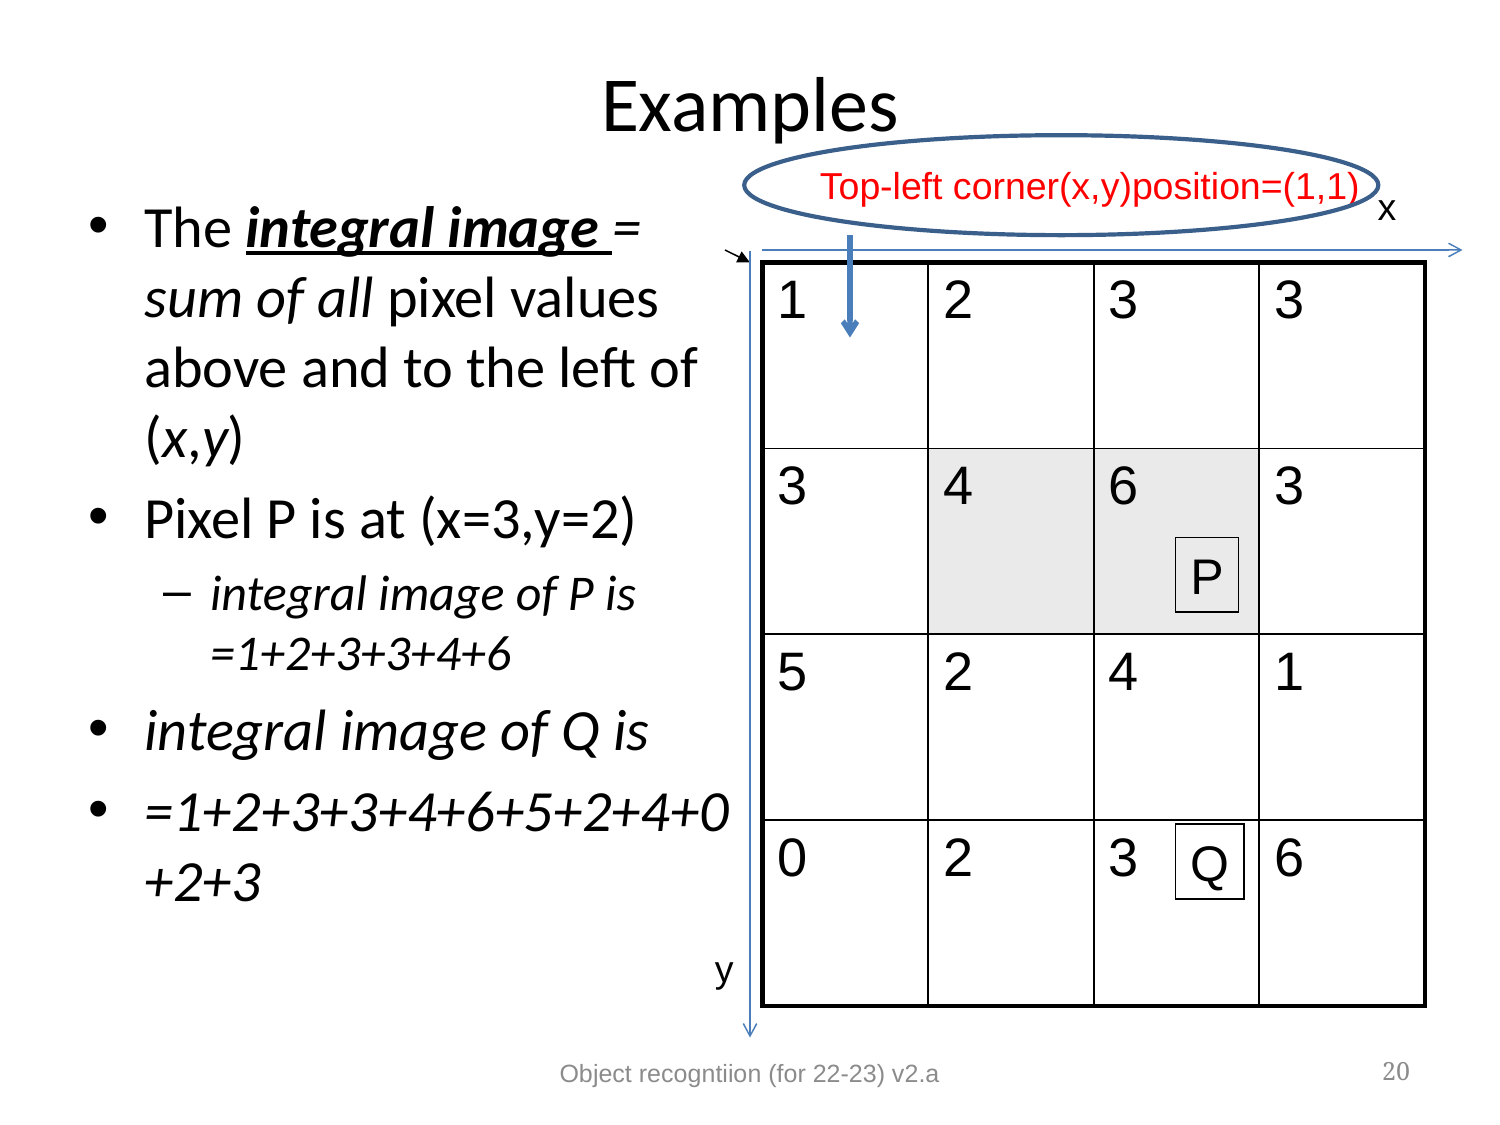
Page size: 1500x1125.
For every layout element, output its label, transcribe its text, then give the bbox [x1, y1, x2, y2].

table_cell 2 [929, 635, 1093, 819]
table_header 2 [929, 265, 1093, 448]
table_cell 1 [1260, 635, 1423, 819]
text_box [884, 593, 916, 654]
table_header 3 [1095, 265, 1258, 448]
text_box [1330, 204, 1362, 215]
text_box [742, 133, 1375, 238]
table_cell 4 [929, 449, 1093, 633]
table_cell 6 [1095, 449, 1258, 633]
text_box x [1362, 175, 1412, 236]
table_cell 3 [1260, 449, 1423, 633]
text_box Top-left corner(x,y)position=(1,1) [1324, 154, 1375, 174]
footer Object recogntiion (for 22-23) v2.a [512, 1042, 988, 1103]
table_cell 6 [1260, 821, 1423, 1004]
table_header 3 [1260, 265, 1423, 448]
text_box P [1175, 537, 1239, 613]
table_cell 4 [1095, 635, 1258, 819]
slide_number 20 [1074, 1042, 1425, 1103]
table_cell 3 [1095, 821, 1258, 1004]
table_cell 2 [929, 821, 1093, 1004]
text_box Q [1175, 824, 1244, 899]
table_header 1 [765, 265, 927, 448]
list The integral image = sum of all pixel values above and to the left of (x,y) Pixel P is at (x=3,y=2) integral image of P is =1+2+3+3+4+6 integral image of Q is =1+2+3+3+4+6+5+2+4+0+2+3 [73, 181, 749, 925]
title Examples [75, 45, 1425, 155]
table_cell 5 [765, 635, 927, 819]
text_box [724, 249, 746, 263]
text_box y [700, 937, 745, 998]
table_cell 0 [765, 821, 927, 1004]
table_cell 3 [765, 449, 927, 633]
